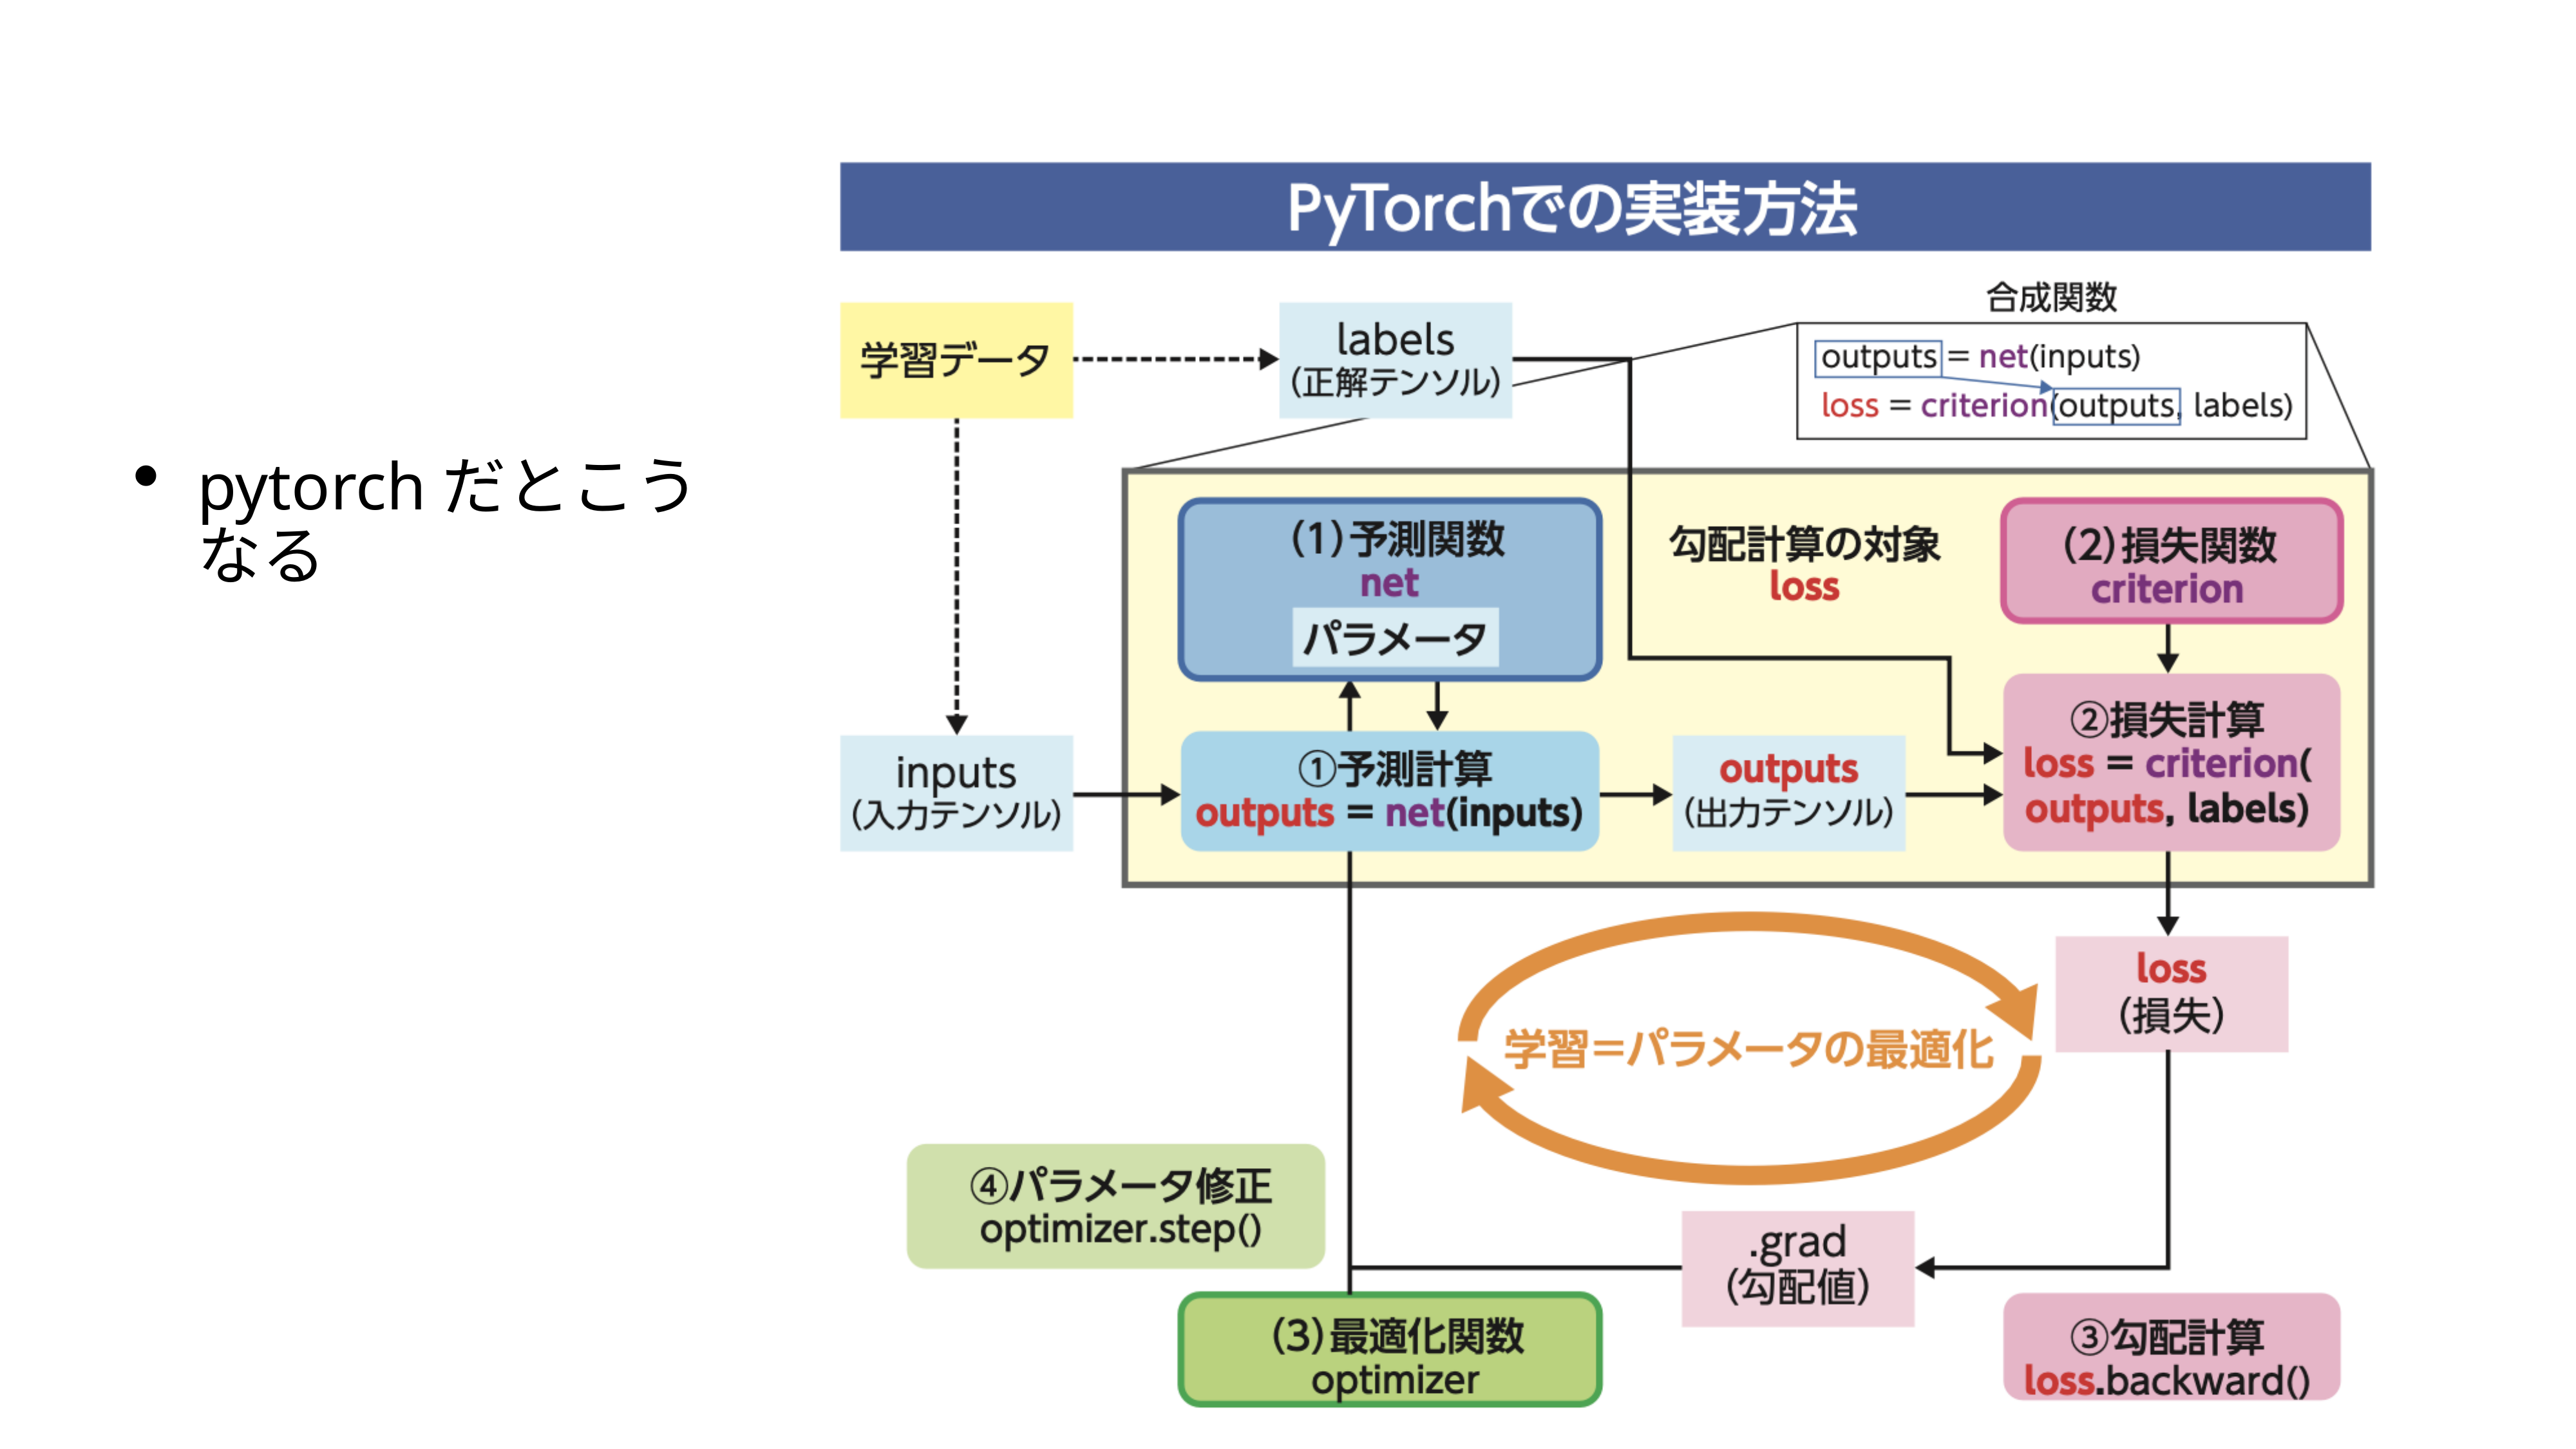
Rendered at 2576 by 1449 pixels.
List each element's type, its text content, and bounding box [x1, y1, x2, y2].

list pytorchだとこうなる [127, 448, 725, 1321]
picture [817, 131, 2420, 1449]
